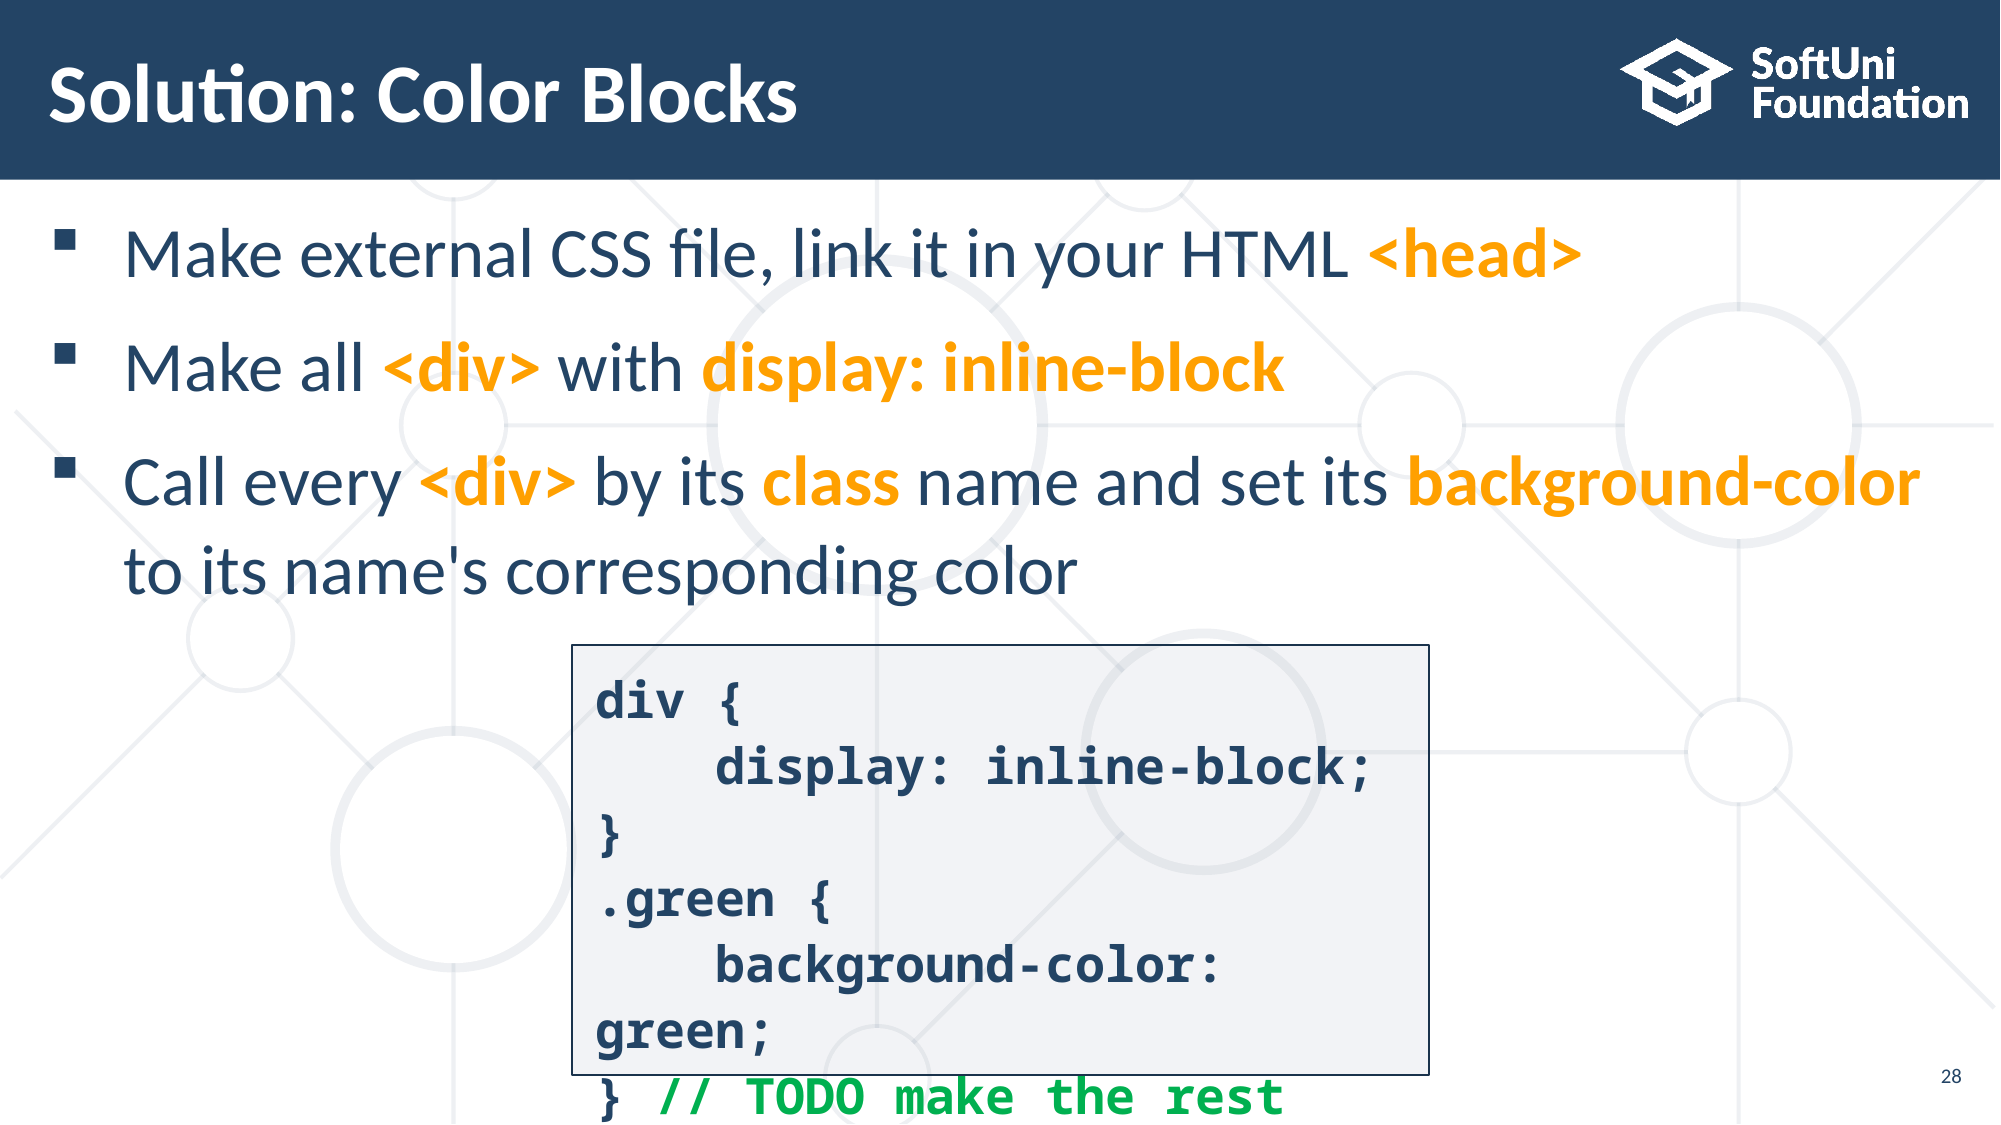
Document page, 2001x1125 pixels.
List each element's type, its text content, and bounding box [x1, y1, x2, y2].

text_box div { display: inline-block; } .green { background-color: green; } // TODO make the rest [572, 644, 1430, 1075]
title Solution: Color Blocks [31, 16, 1591, 162]
list Make external CSS file, link it in your HTML <head> Make all <div> with display: inline-block Call every <div> by its class name and set its background-color to its name's corresponding color [31, 196, 1970, 1050]
slide_number 28 [1897, 1049, 1968, 1101]
picture [1619, 38, 1968, 126]
